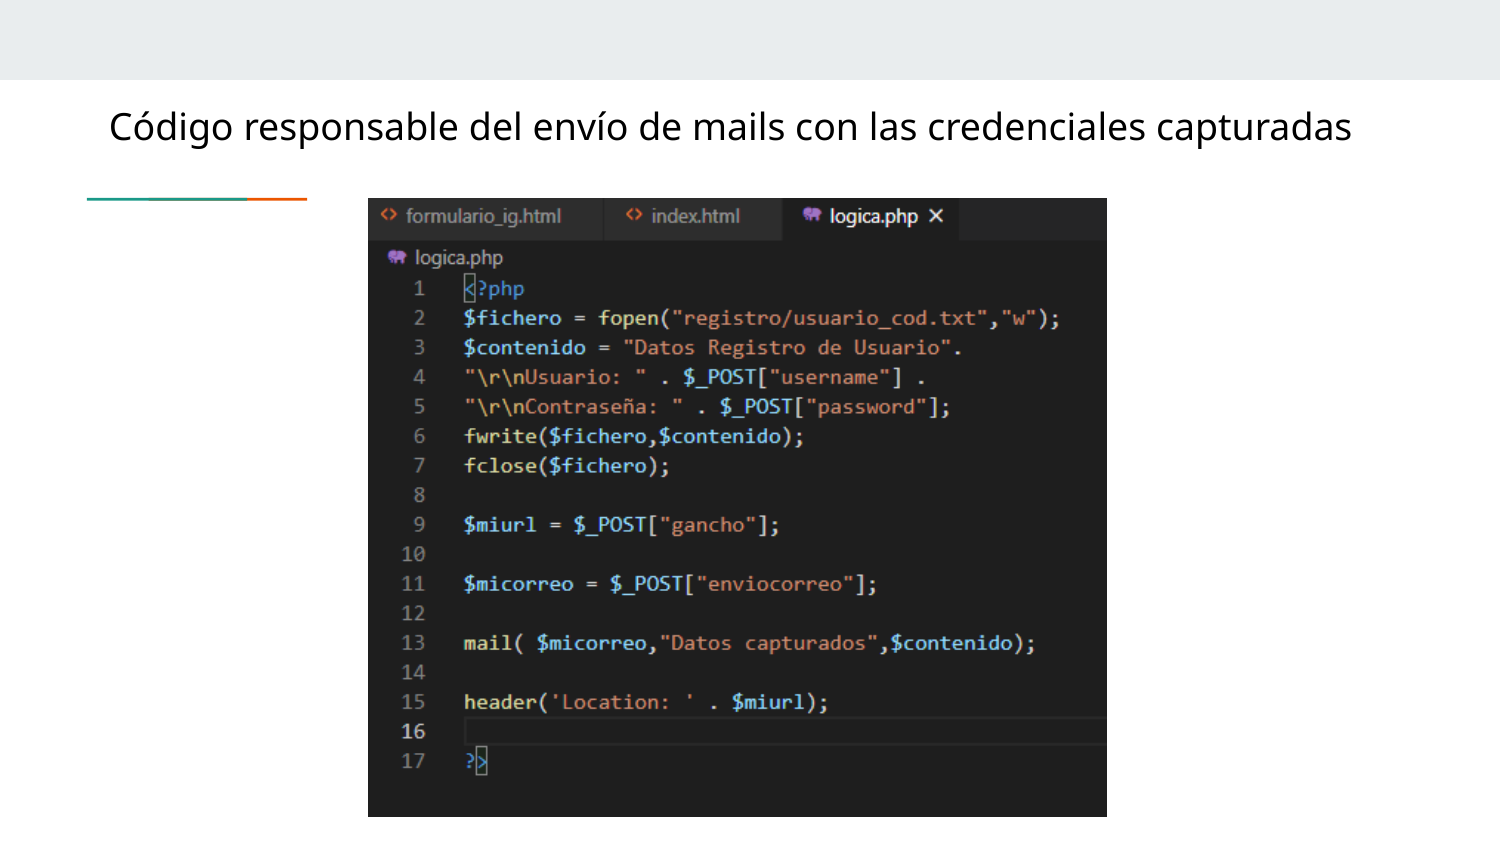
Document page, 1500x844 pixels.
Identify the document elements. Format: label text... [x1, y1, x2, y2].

picture [368, 198, 1107, 817]
text_box Código responsable del envío de mails con las credenciales capturadas [93, 87, 1468, 176]
